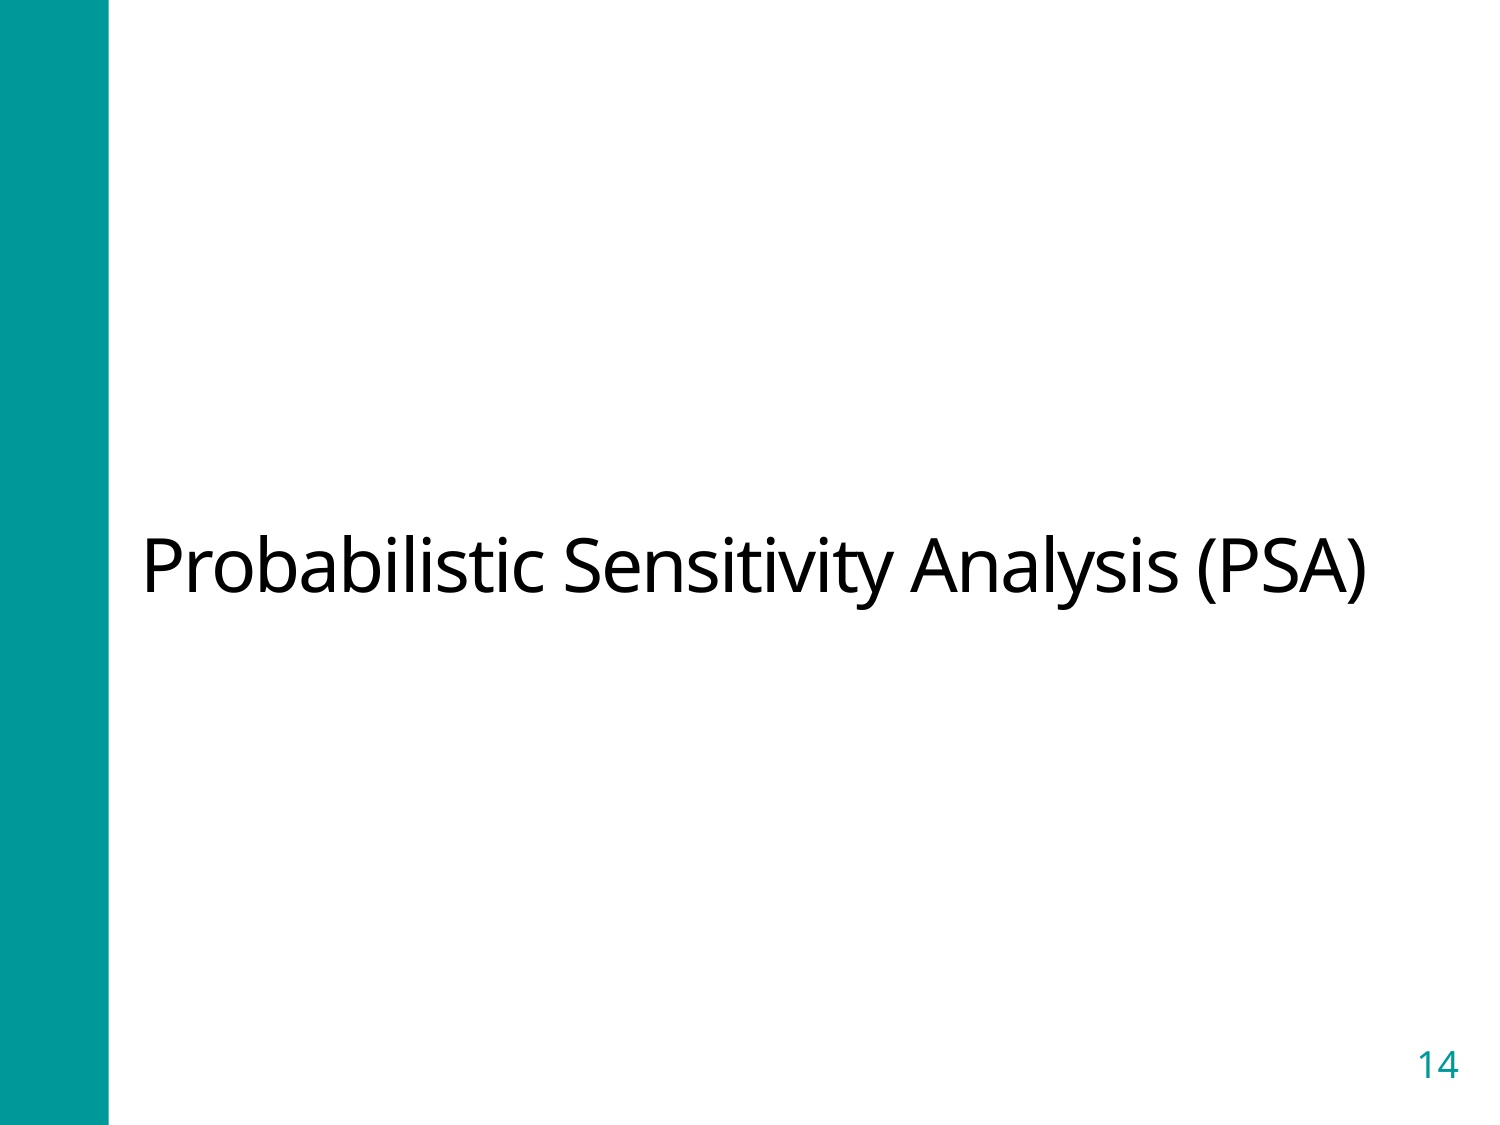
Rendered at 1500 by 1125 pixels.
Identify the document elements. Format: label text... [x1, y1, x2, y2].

title Probabilistic Sensitivity Analysis (PSA) [110, 468, 1399, 657]
slide_number 14 [1391, 1022, 1484, 1111]
